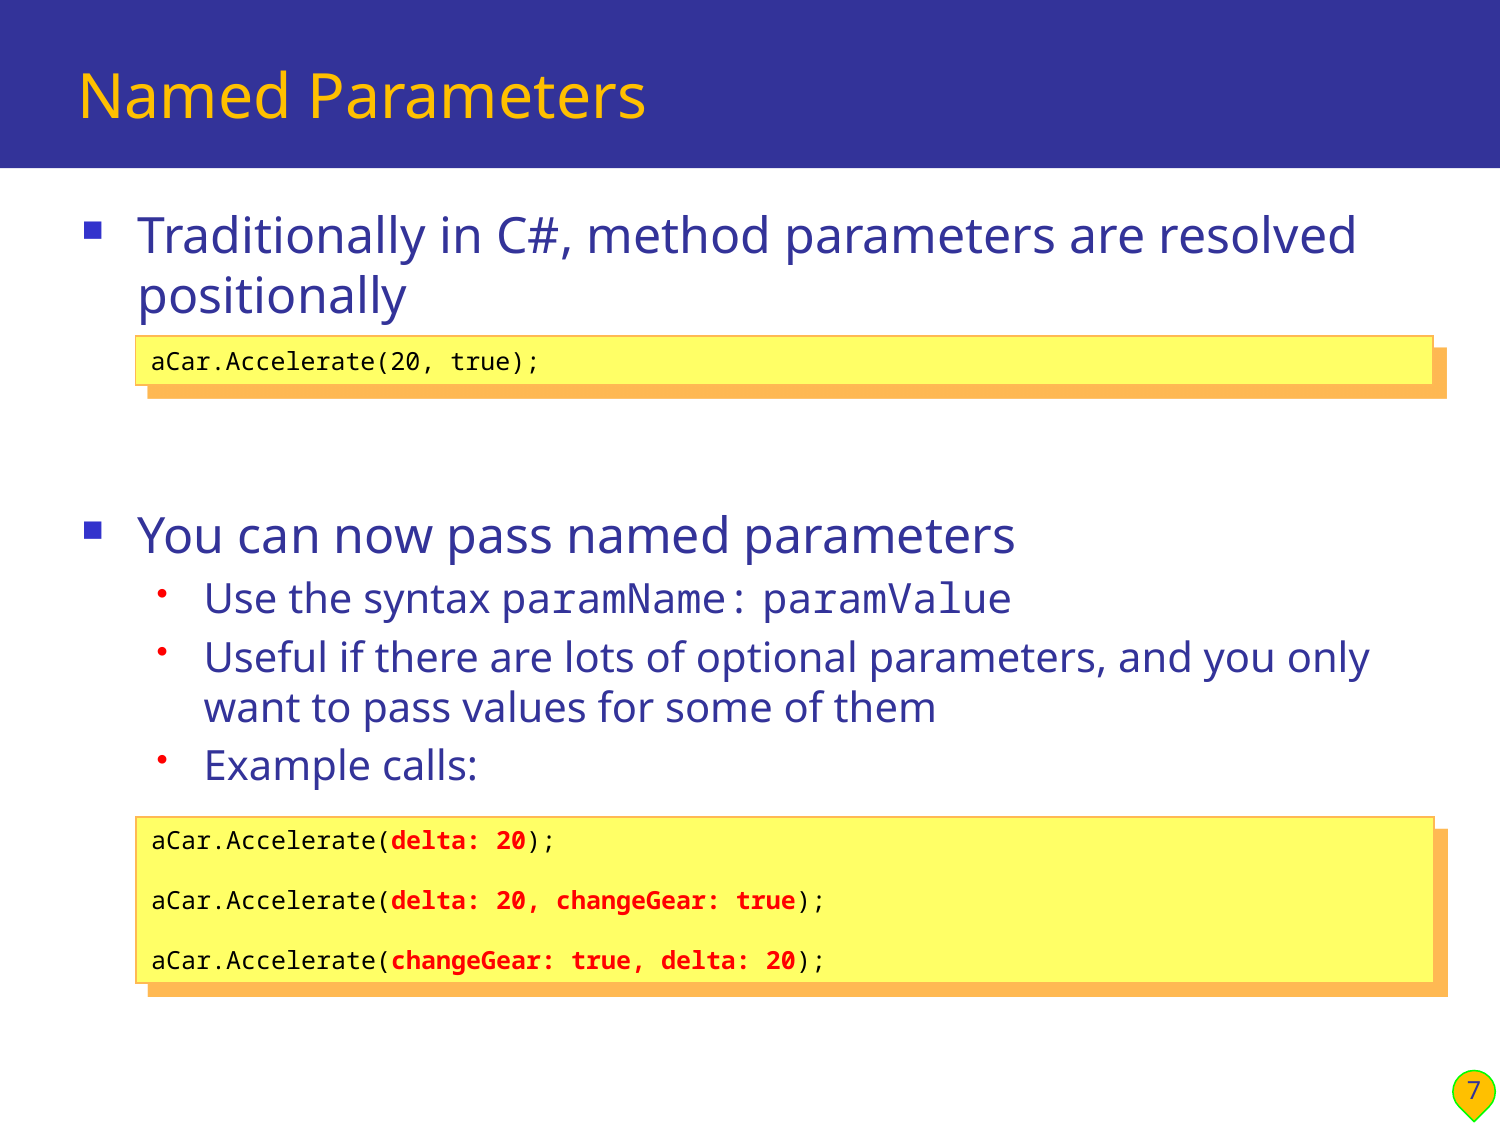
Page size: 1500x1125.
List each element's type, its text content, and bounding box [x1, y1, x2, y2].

list Traditionally in C#, method parameters are resolved positionally You can now pass named parameters Use the syntax paramName: paramValue Useful if there are lots of optional parameters, and you only want to pass values for some of them Example calls: [66, 196, 1460, 1007]
title Named Parameters [61, 24, 1465, 139]
text_box aCar.Accelerate(20, true); [135, 335, 1434, 385]
footer 7 [1431, 1040, 1500, 1117]
text_box aCar.Accelerate(delta: 20); aCar.Accelerate(delta: 20, changeGear: true); aCar.Accelerate(changeGear: true, delta: 20); [136, 817, 1434, 983]
